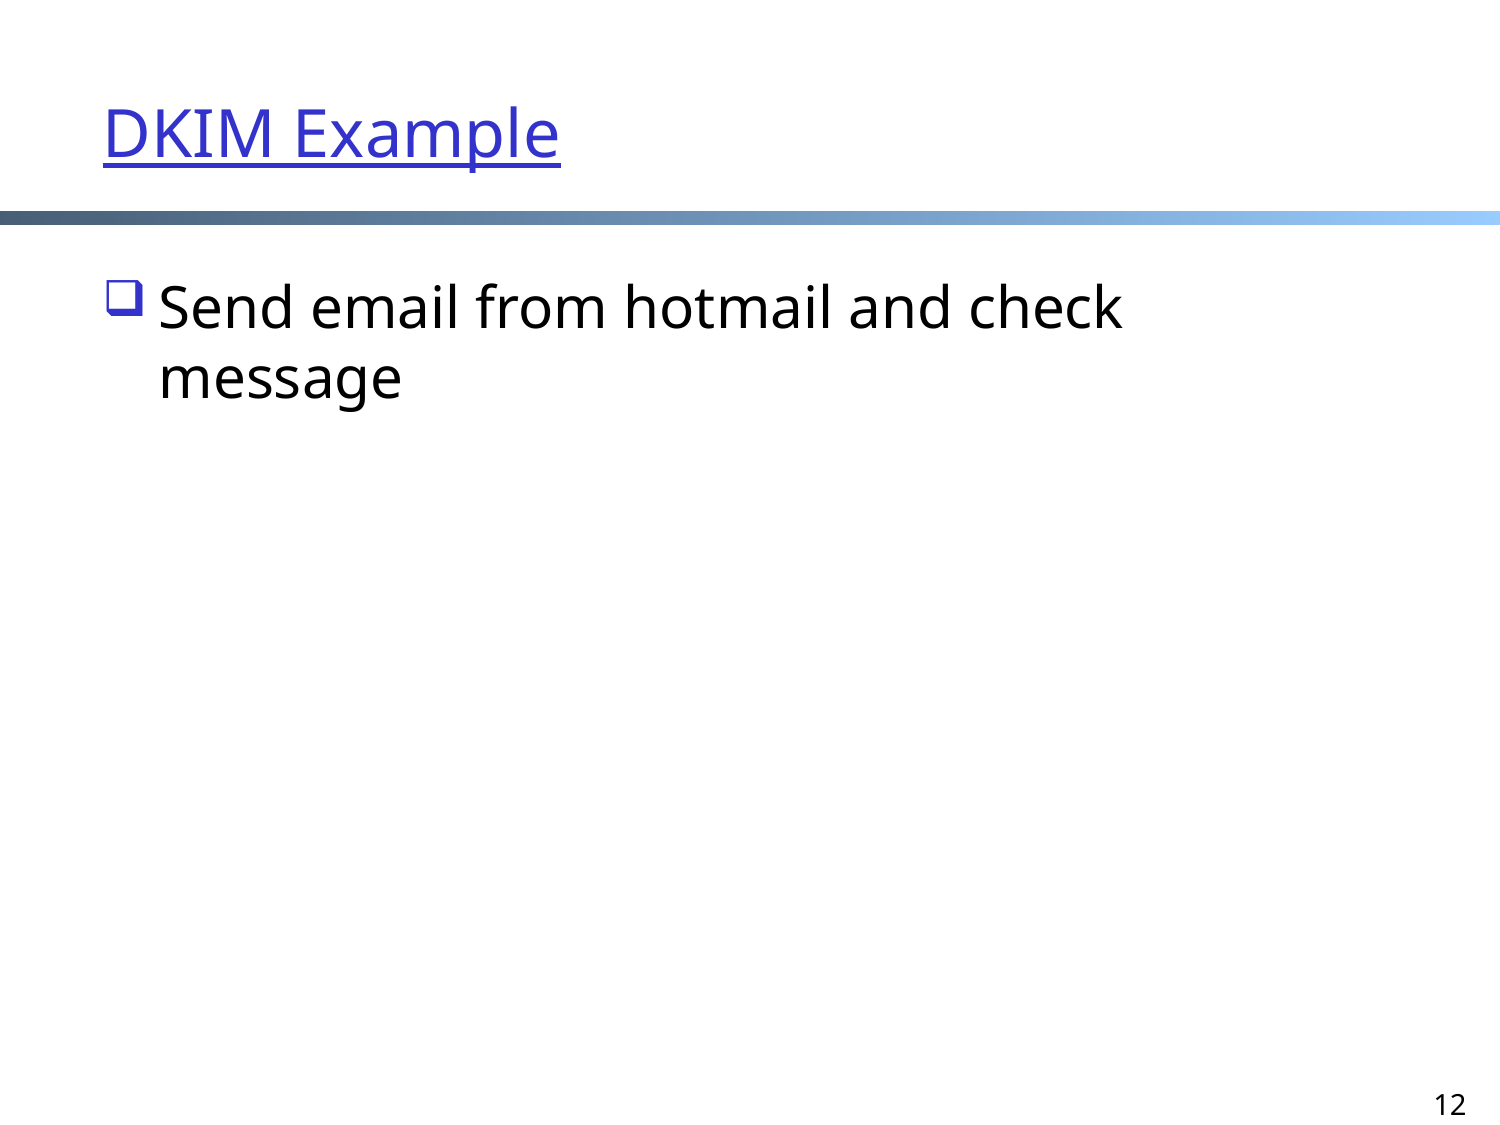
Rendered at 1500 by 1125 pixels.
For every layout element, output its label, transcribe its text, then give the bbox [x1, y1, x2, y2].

title DKIM Example [87, 37, 1363, 225]
slide_number 12 [1406, 1078, 1482, 1125]
list Send email from hotmail and check message [87, 262, 1363, 1025]
